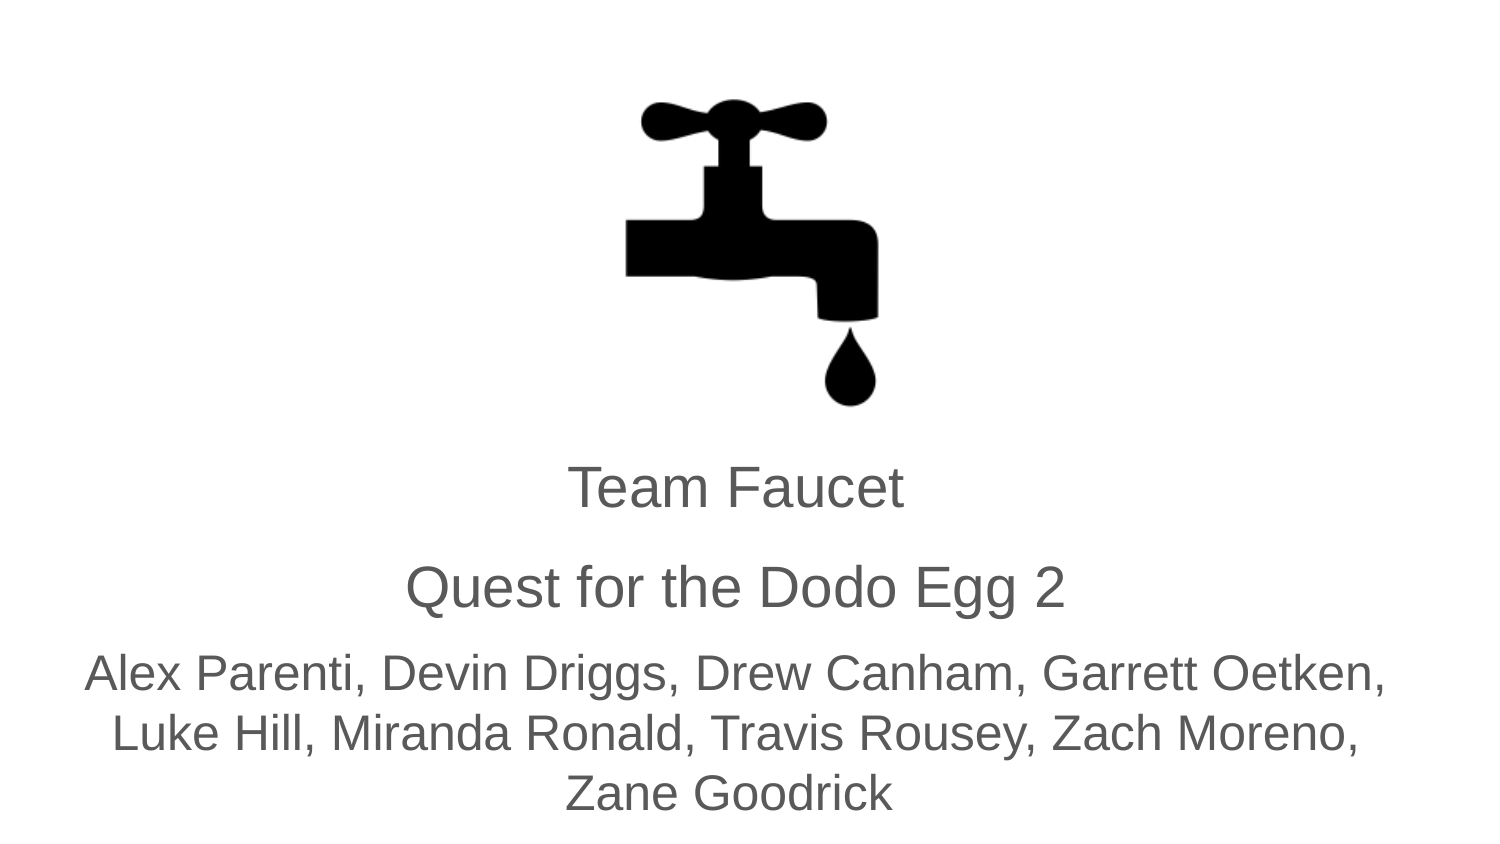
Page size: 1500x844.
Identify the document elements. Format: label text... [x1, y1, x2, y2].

subtitle Team Faucet [37, 433, 1436, 533]
subtitle Alex Parenti, Devin Driggs, Drew Canham, Garrett Oetken, Luke Hill, Miranda Ronald, Travis Rousey, Zach Moreno, Zane Goodrick [37, 625, 1435, 826]
picture [593, 98, 907, 412]
subtitle Quest for the Dodo Egg 2 [37, 533, 1436, 664]
